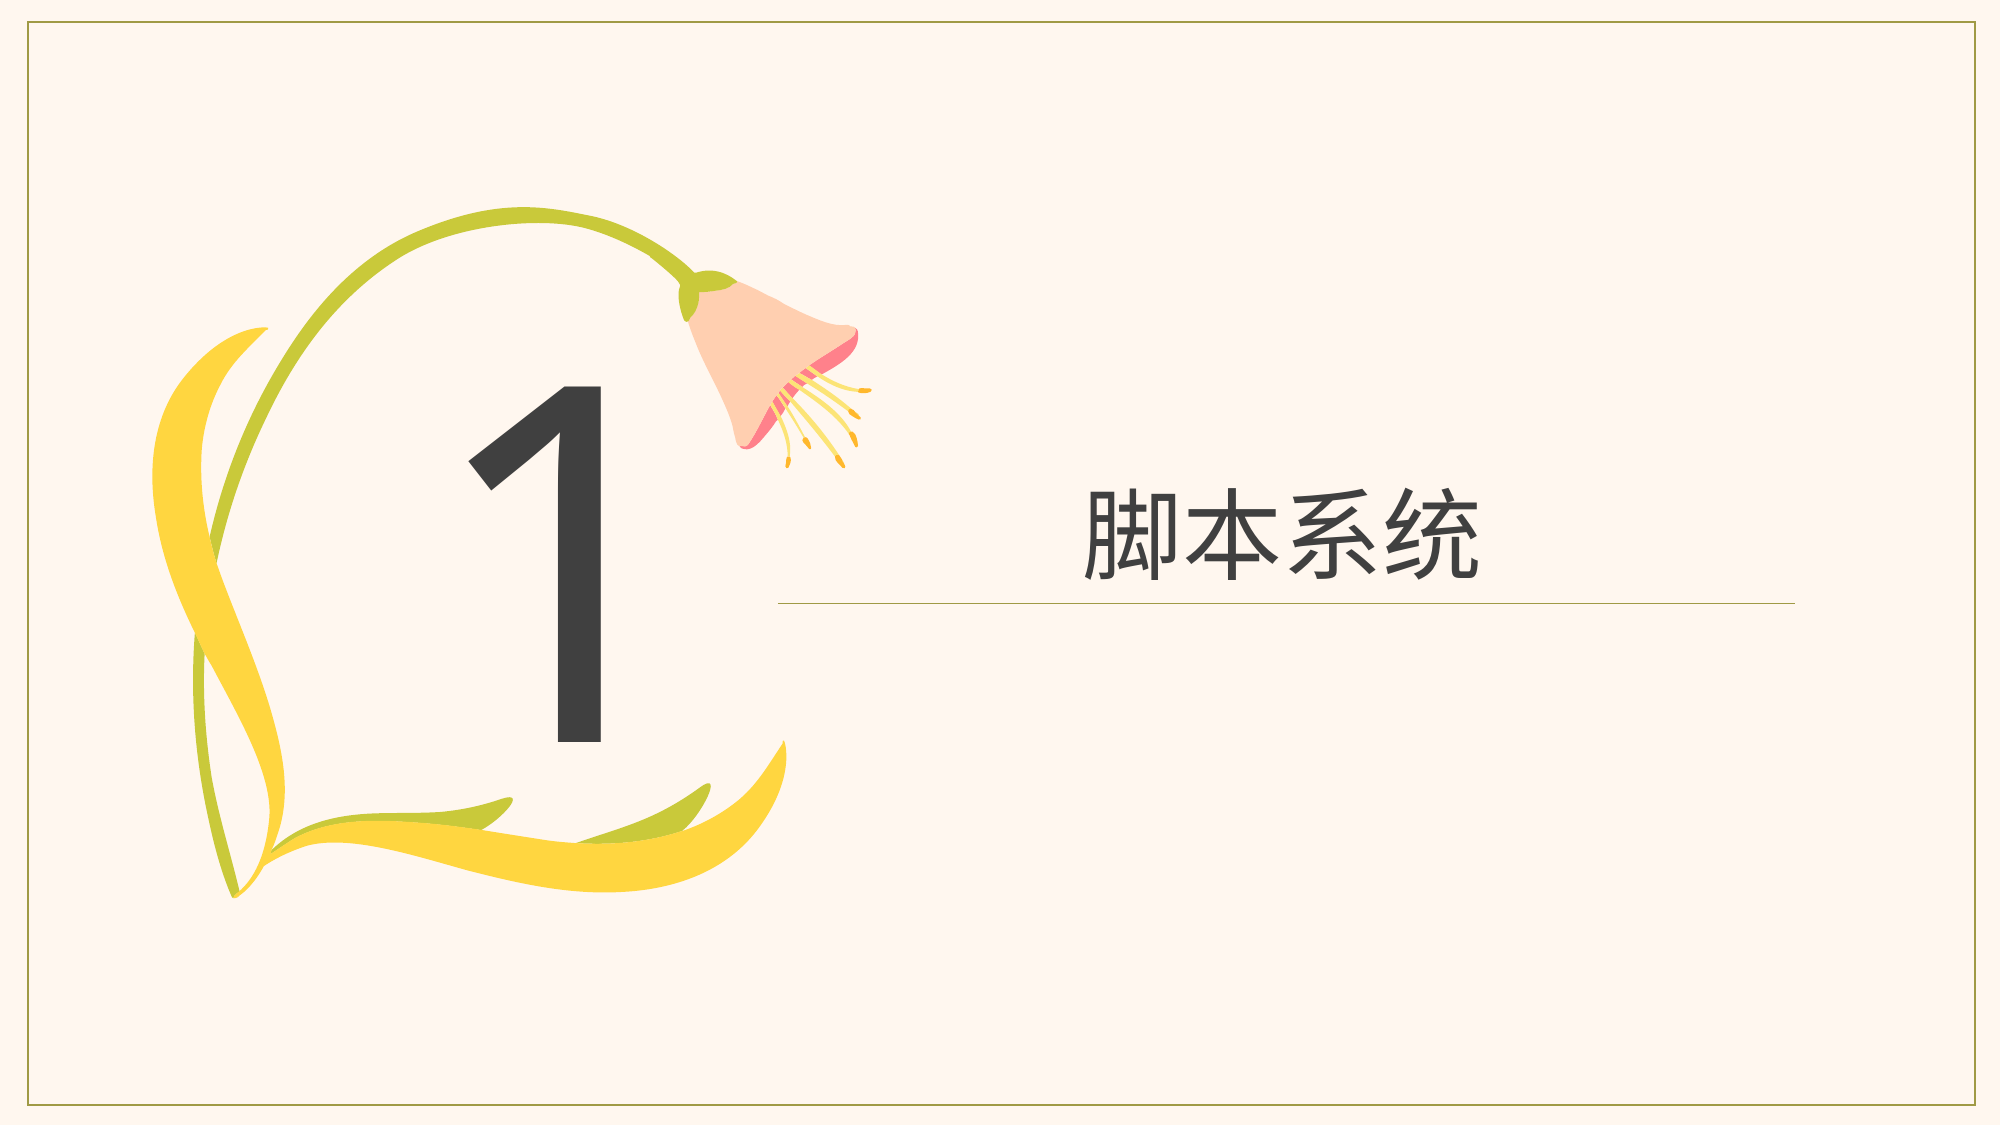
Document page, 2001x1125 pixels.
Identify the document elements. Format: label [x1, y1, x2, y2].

text_box [147, 196, 873, 899]
text_box [27, 21, 1976, 1106]
